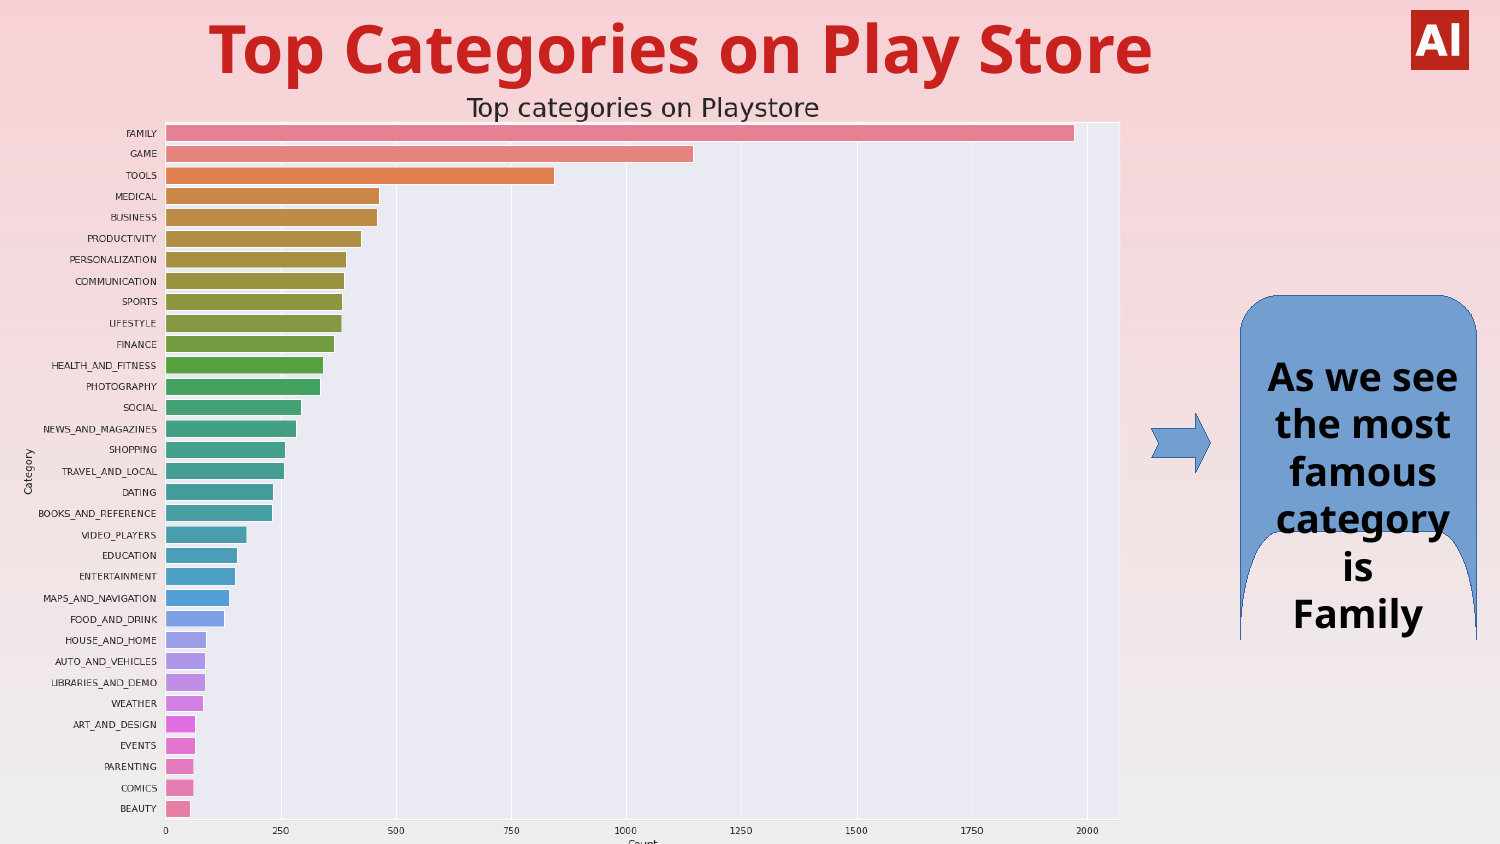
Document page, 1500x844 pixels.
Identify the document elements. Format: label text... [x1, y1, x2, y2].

text_box [1240, 295, 1477, 640]
text_box Top Categories on Play Store [193, 0, 1225, 82]
text_box [1151, 413, 1211, 473]
picture [17, 90, 1125, 844]
text_box As we see the most famous category is Family [1251, 344, 1475, 680]
picture [1411, 10, 1469, 70]
